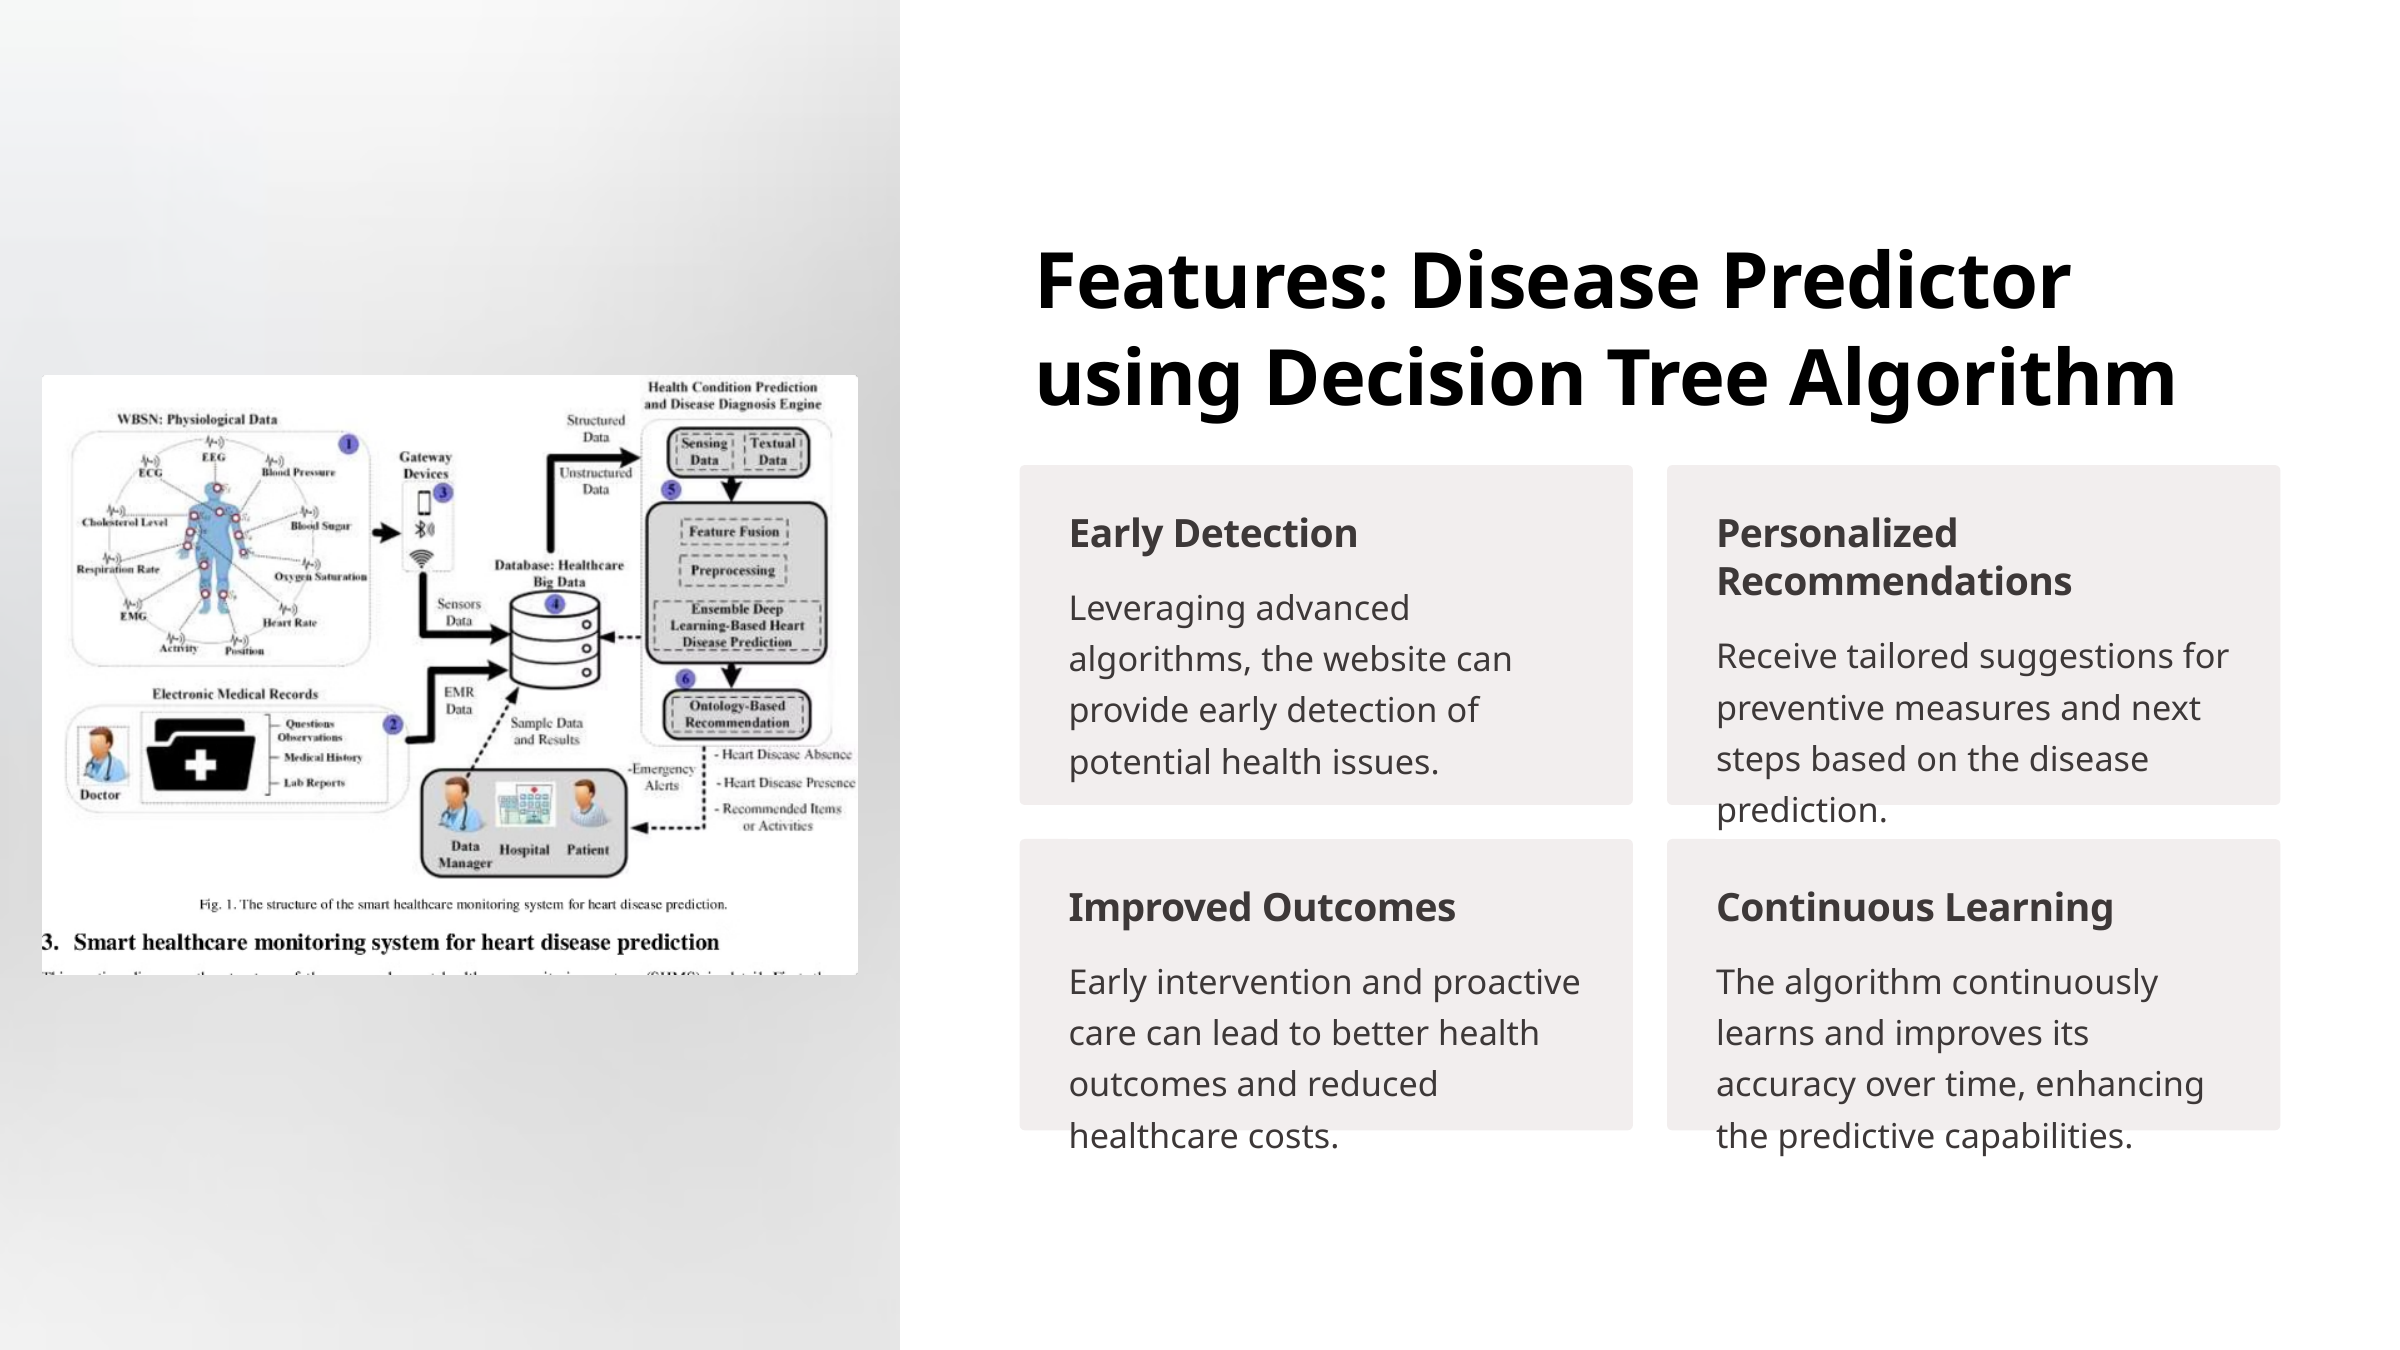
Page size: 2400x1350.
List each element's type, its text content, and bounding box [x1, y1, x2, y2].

text_box [1019, 465, 1633, 805]
picture [0, 0, 900, 1350]
text_box [1667, 838, 2281, 1131]
text_box Receive tailored suggestions for preventive measures and next steps based on the disease prediction. [1701, 616, 2247, 771]
text_box Early Detection [1053, 499, 1443, 548]
text_box Early intervention and proactive care can lead to better health outcomes and reduced healthcare costs. [1053, 942, 1599, 1097]
text_box [900, 0, 2400, 1350]
text_box Features: Disease Predictor using Decision Tree Algorithm [1019, 219, 2281, 414]
text_box [1667, 465, 2281, 805]
text_box The algorithm continuously learns and improves its accuracy over time, enhancing the predictive capabilities. [1701, 942, 2247, 1097]
text_box Continuous Learning [1701, 873, 2121, 922]
text_box Improved Outcomes [1053, 873, 1464, 922]
text_box Leveraging advanced algorithms, the website can provide early detection of potential health issues. [1053, 568, 1599, 723]
text_box Personalized Recommendations [1701, 499, 2247, 597]
text_box [1019, 838, 1633, 1131]
